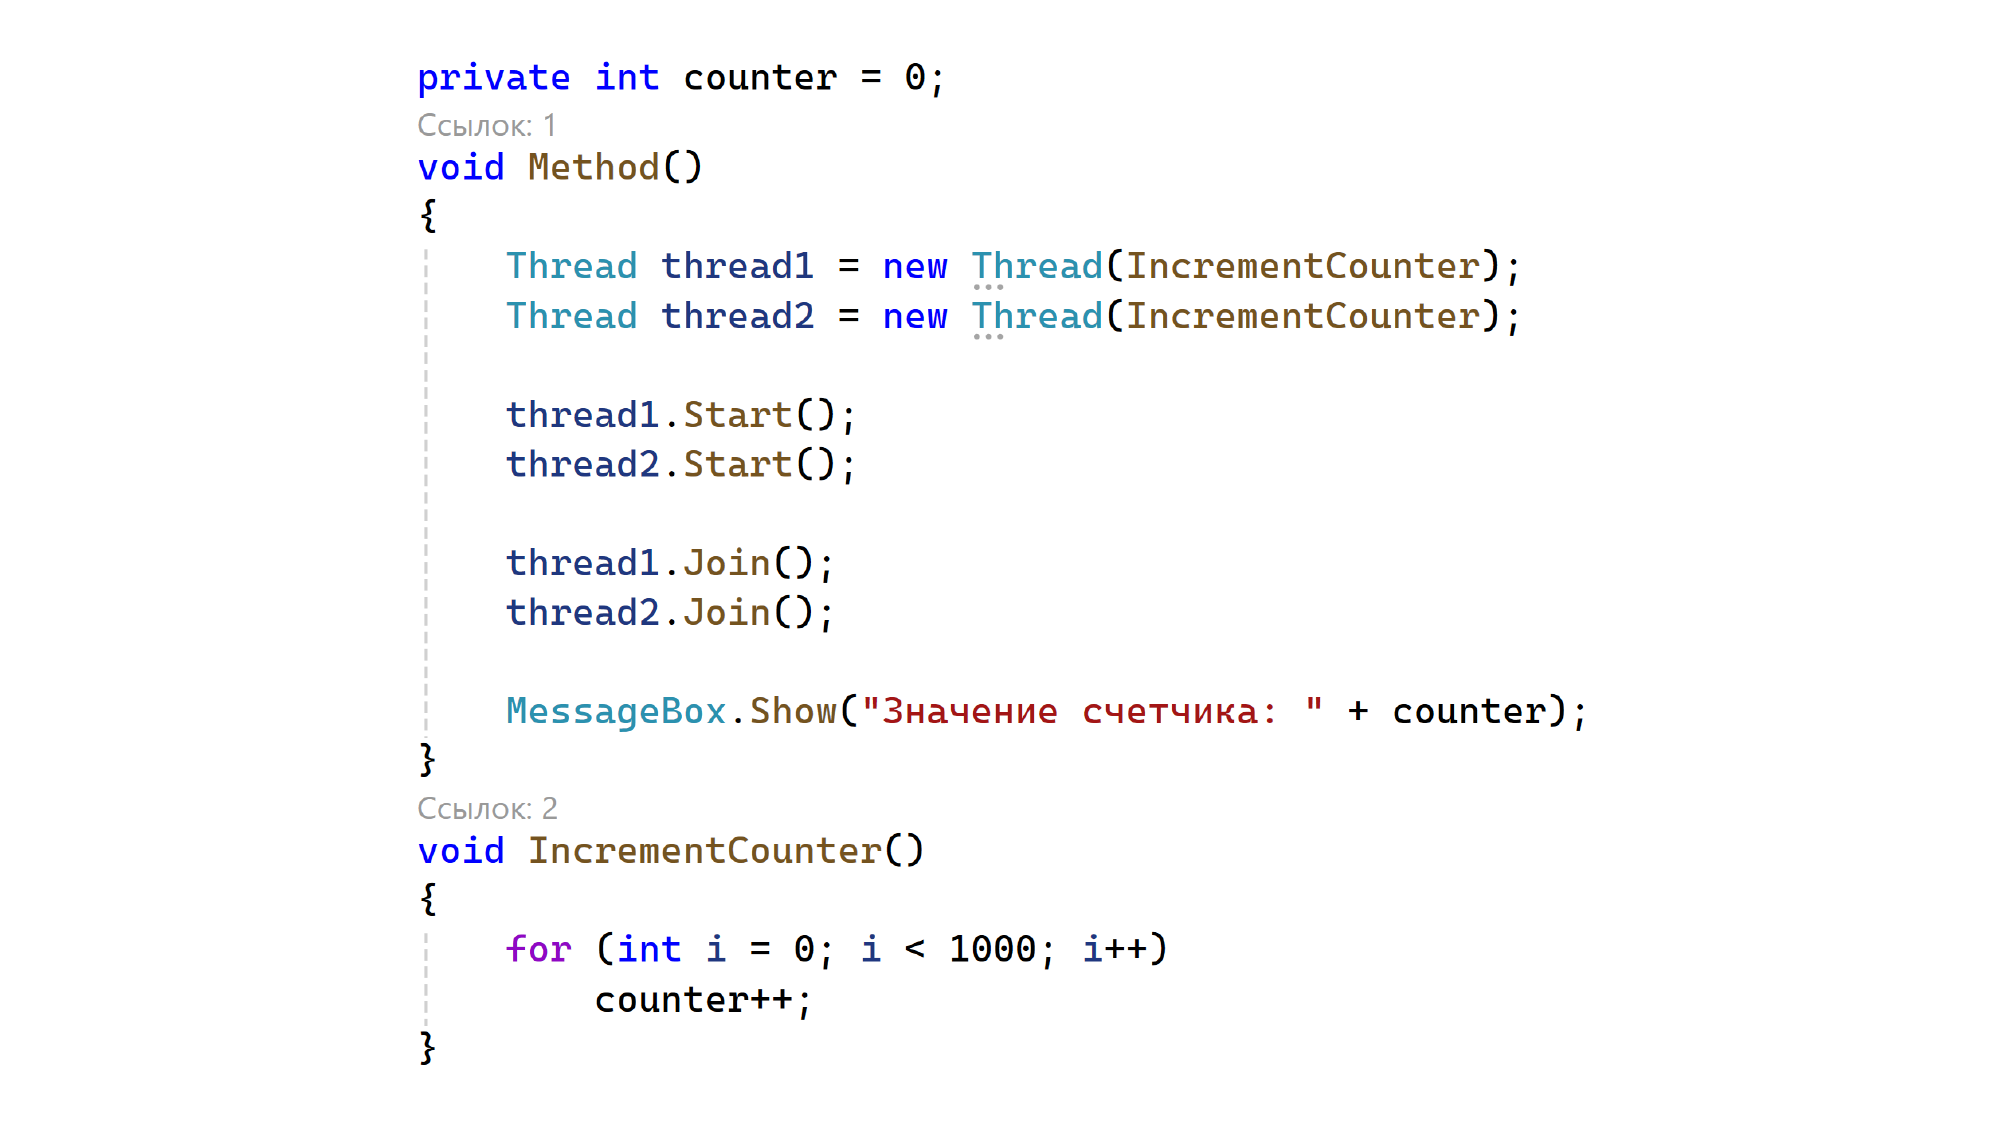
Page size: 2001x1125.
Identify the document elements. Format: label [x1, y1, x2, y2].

list [412, 58, 1587, 1067]
